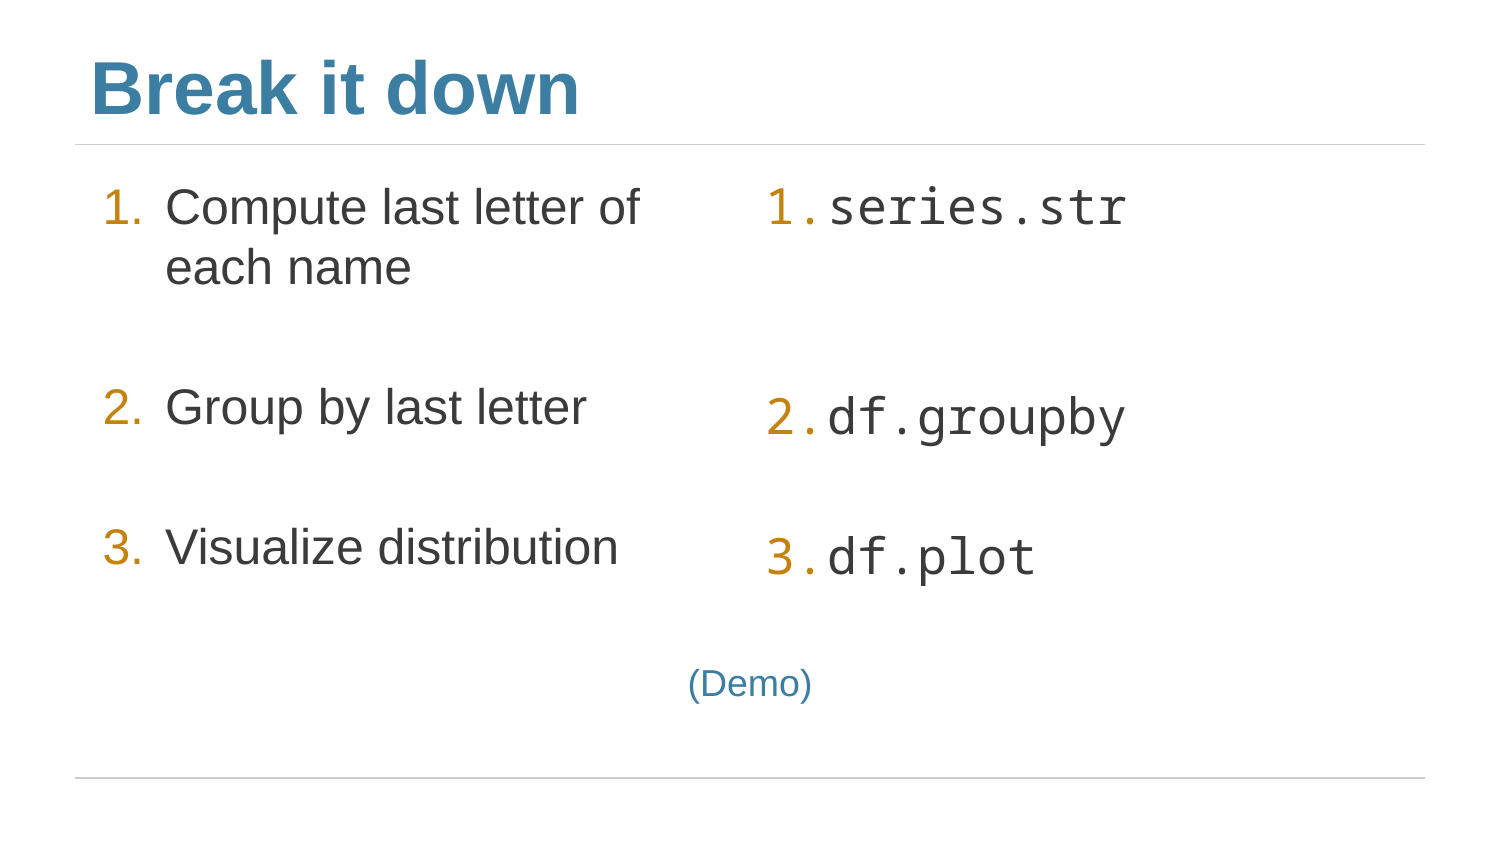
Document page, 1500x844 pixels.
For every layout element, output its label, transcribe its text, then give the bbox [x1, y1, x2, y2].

list Compute last letter of each name Group by last letter Visualize distribution [75, 159, 737, 754]
title Break it down [75, 33, 1175, 145]
list series.str df.groupby df.plot [737, 159, 1400, 754]
text_box (Demo) [585, 643, 915, 754]
